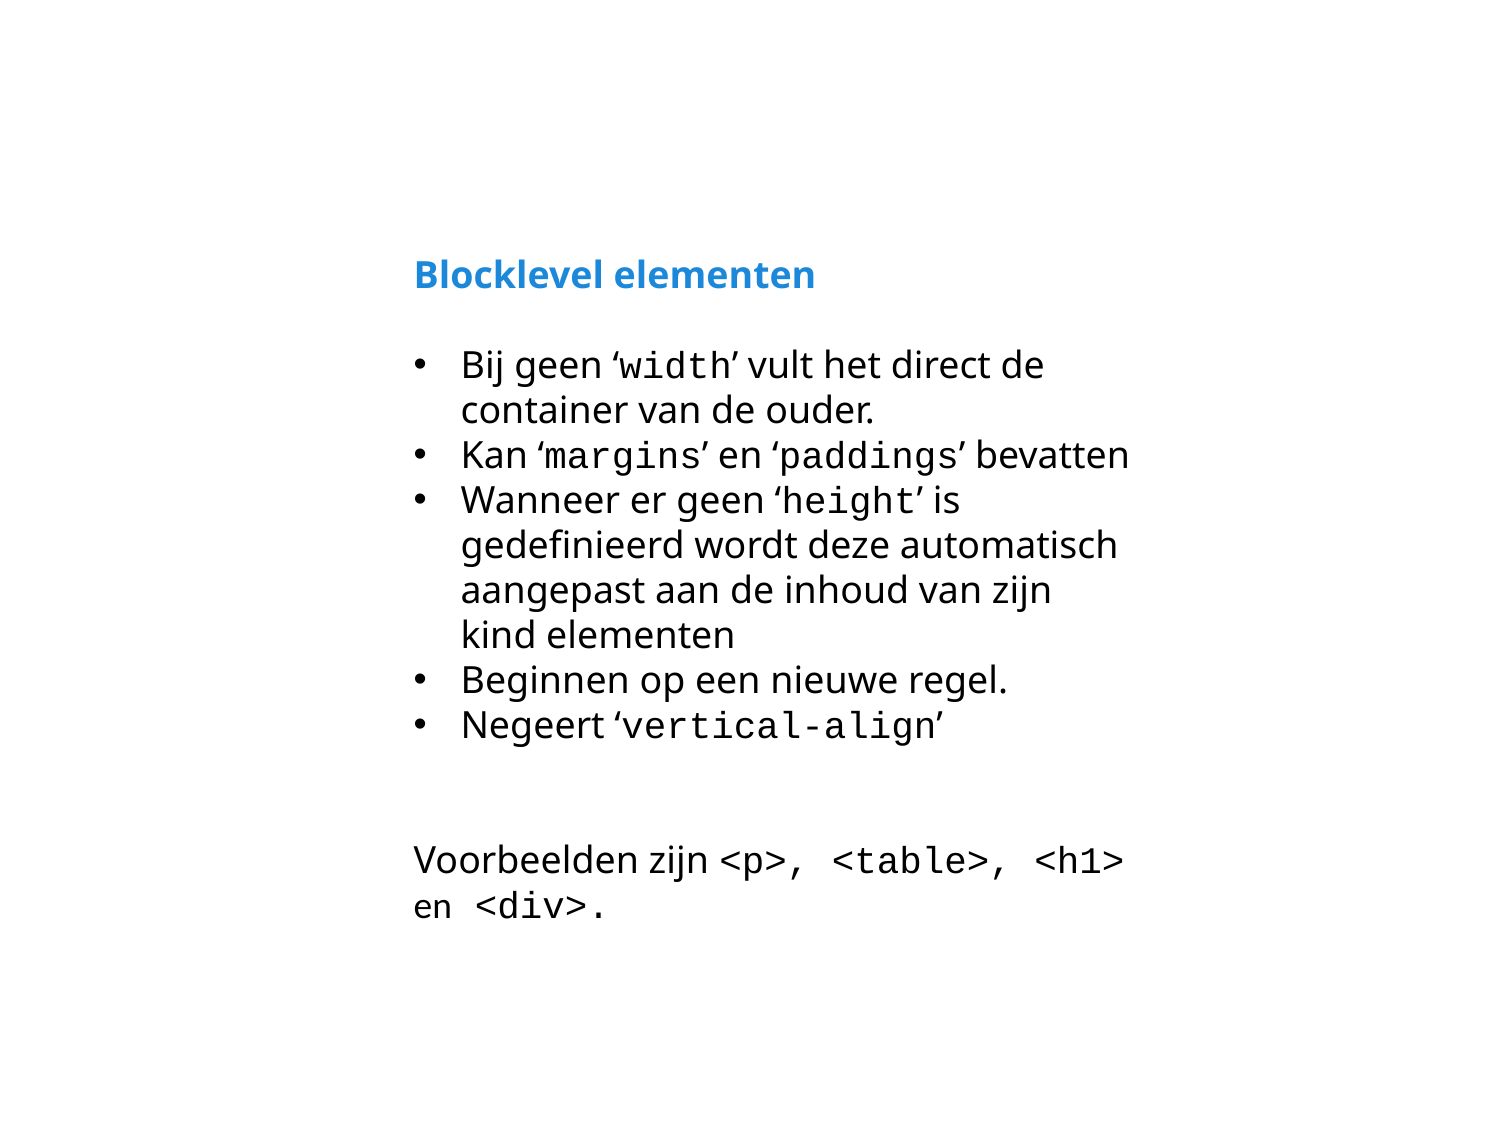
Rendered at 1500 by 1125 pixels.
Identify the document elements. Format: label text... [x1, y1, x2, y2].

text_box Blocklevel elementen Bij geen ‘width’ vult het direct de container van de ouder. Kan ‘margins’ en ‘paddings’ bevatten Wanneer er geen ‘height’ is gedefinieerd wordt deze automatisch aangepast aan de inhoud van zijn kind elementen Beginnen op een nieuwe regel. Negeert ‘vertical-align’ Voorbeelden zijn <p>, <table>, <h1> en <div>. [399, 243, 1149, 934]
